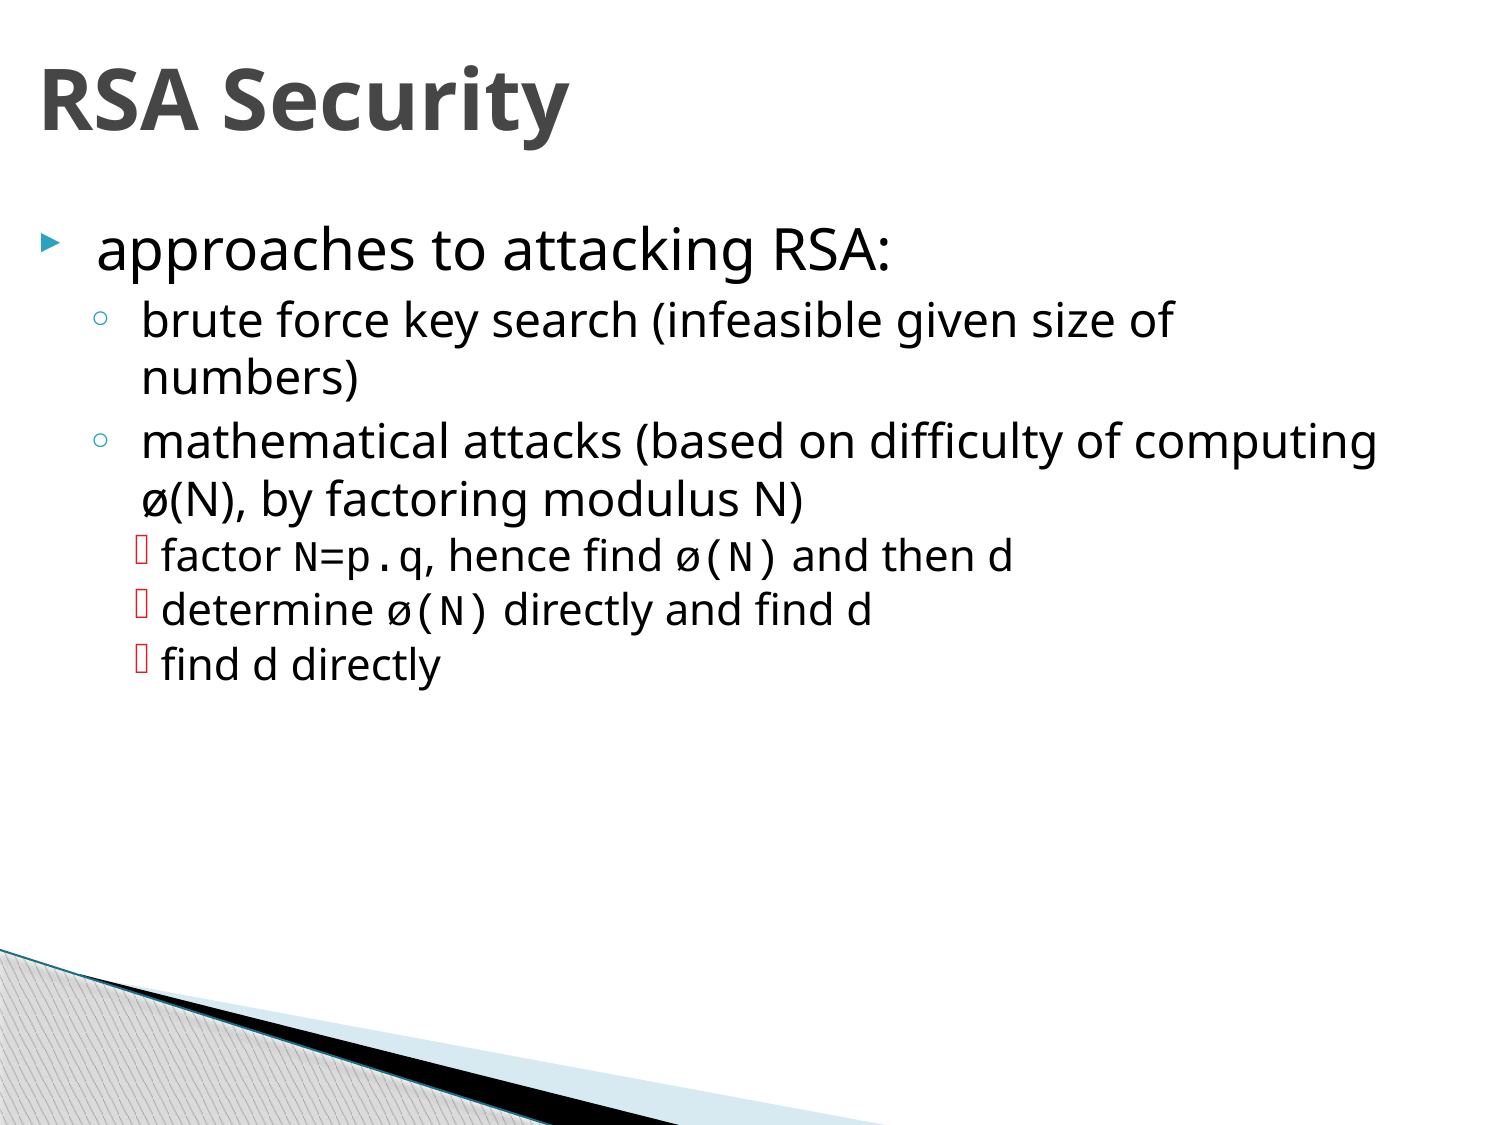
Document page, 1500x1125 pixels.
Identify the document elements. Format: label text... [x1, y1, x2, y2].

title RSA Security [37, 45, 1388, 212]
list approaches to attacking RSA: brute force key search (infeasible given size of numbers) mathematical attacks (based on difficulty of computing ø(N), by factoring modulus N) factor N=p.q, hence find ø(N) and then d determine ø(N) directly and find d find d directly [37, 212, 1388, 955]
